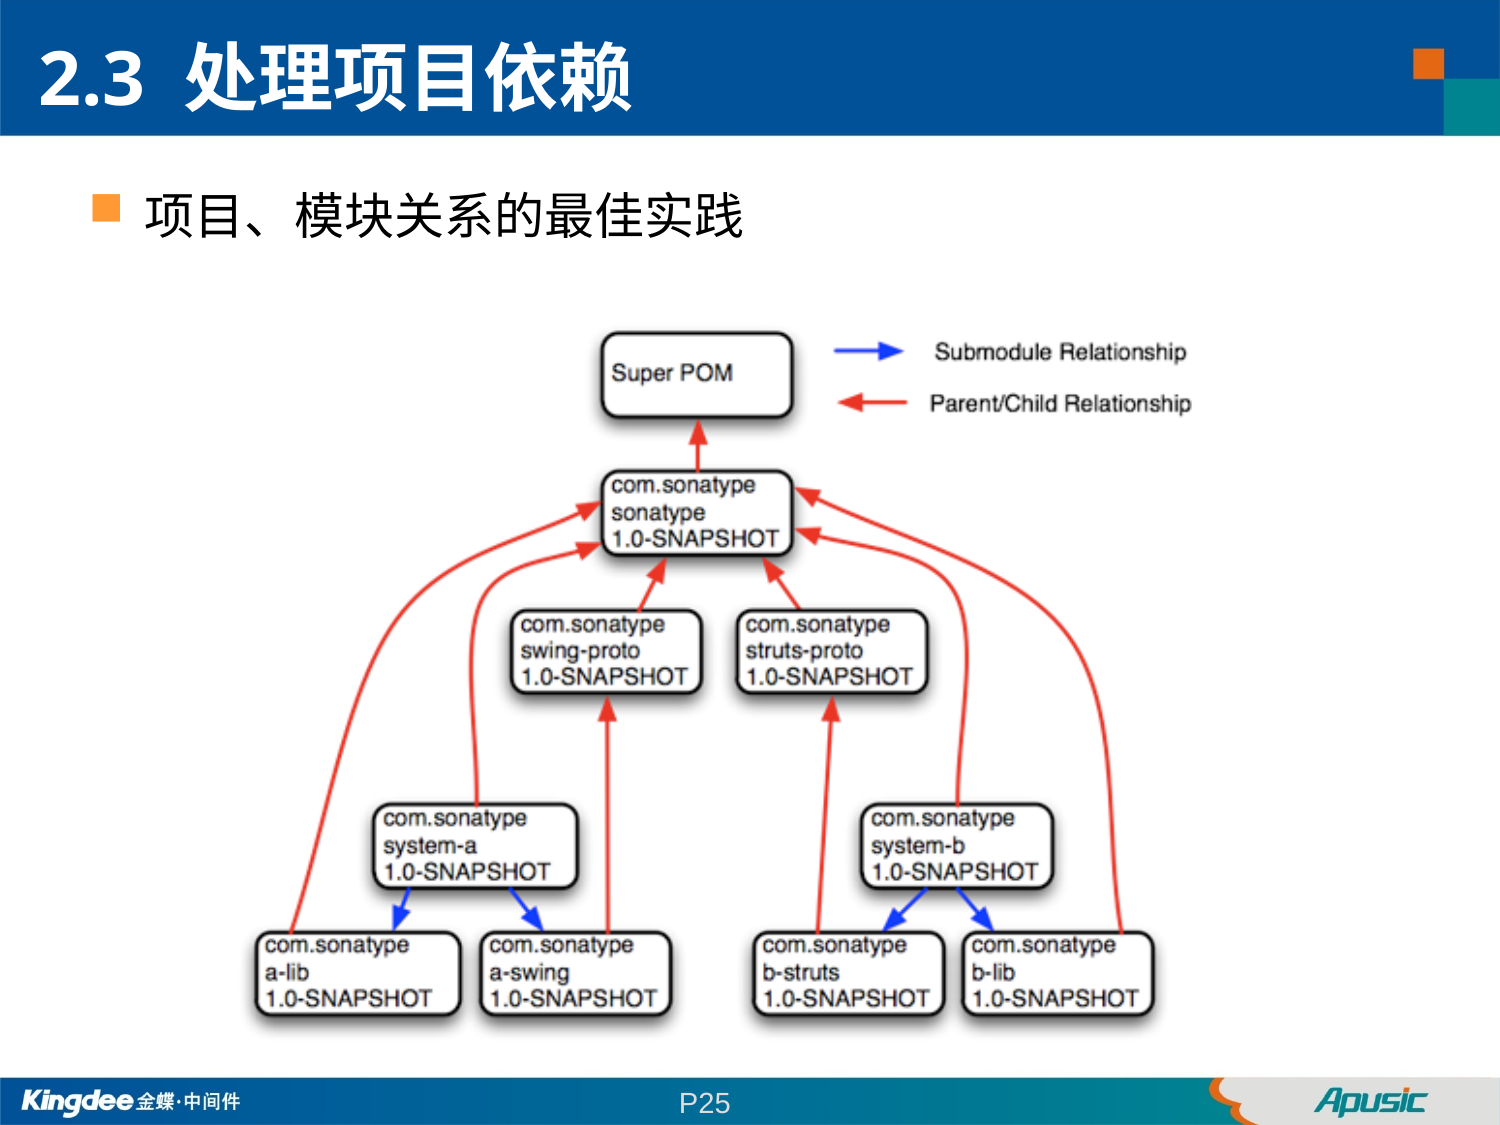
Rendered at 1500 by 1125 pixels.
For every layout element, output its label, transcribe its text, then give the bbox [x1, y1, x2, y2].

list 项目、模块关系的最佳实践 [73, 177, 1434, 1021]
list 2.3 处理项目依赖 [23, 23, 1325, 129]
picture [0, 0, 1500, 1125]
